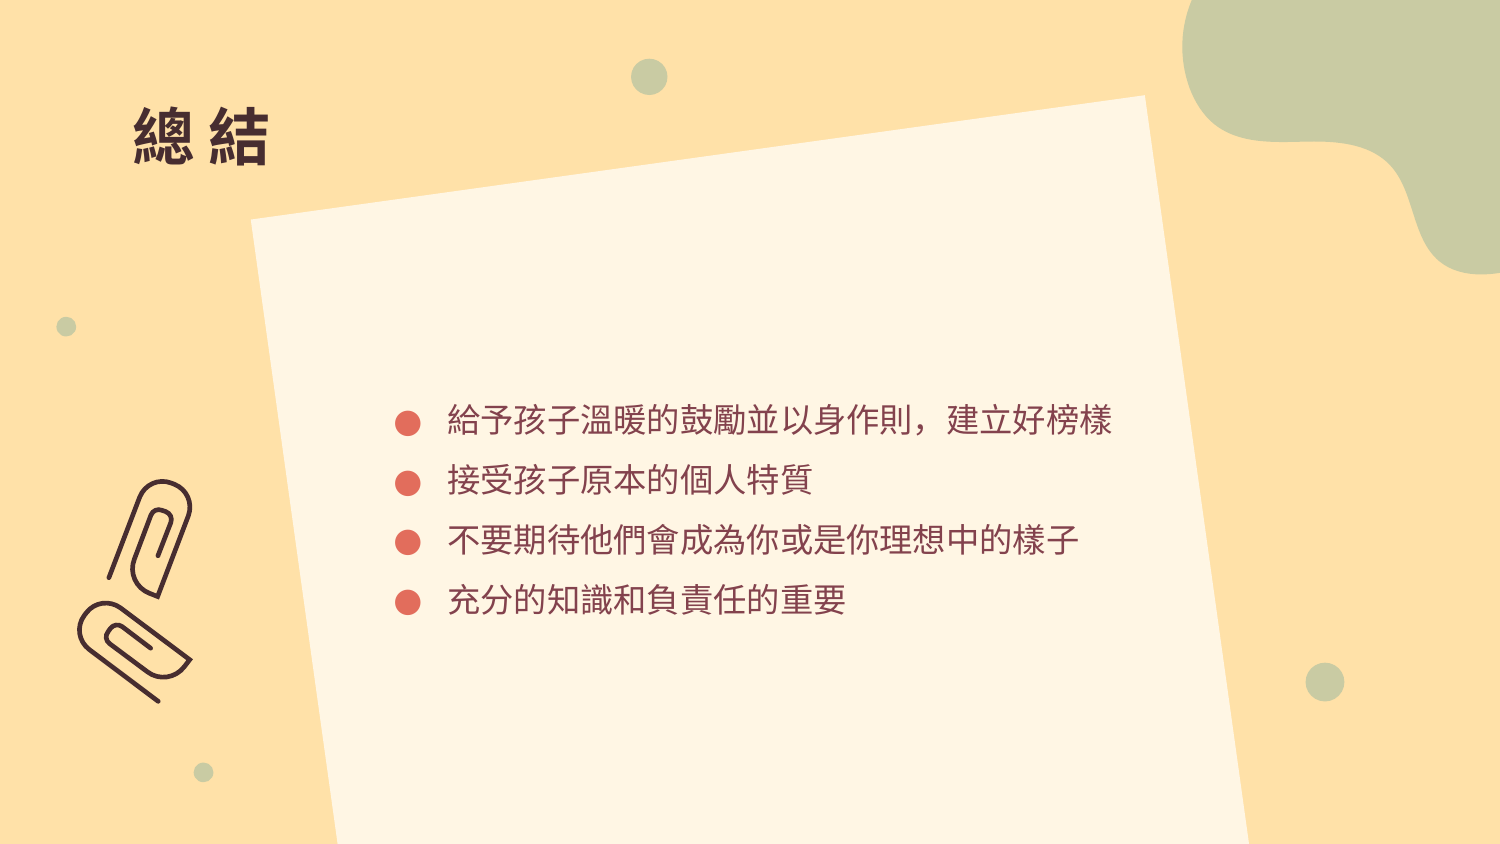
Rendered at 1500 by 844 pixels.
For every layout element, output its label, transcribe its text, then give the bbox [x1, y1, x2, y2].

title 總 結 [116, 88, 1383, 183]
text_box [75, 470, 216, 702]
text_box [250, 183, 1250, 844]
subtitle 給予孩子溫暖的鼓勵並以身作則，建立好榜樣 接受孩子原本的個人特質 不要期待他們會成為你或是你理想中的樣子 充分的知識和負責任的重要 [357, 345, 1143, 654]
